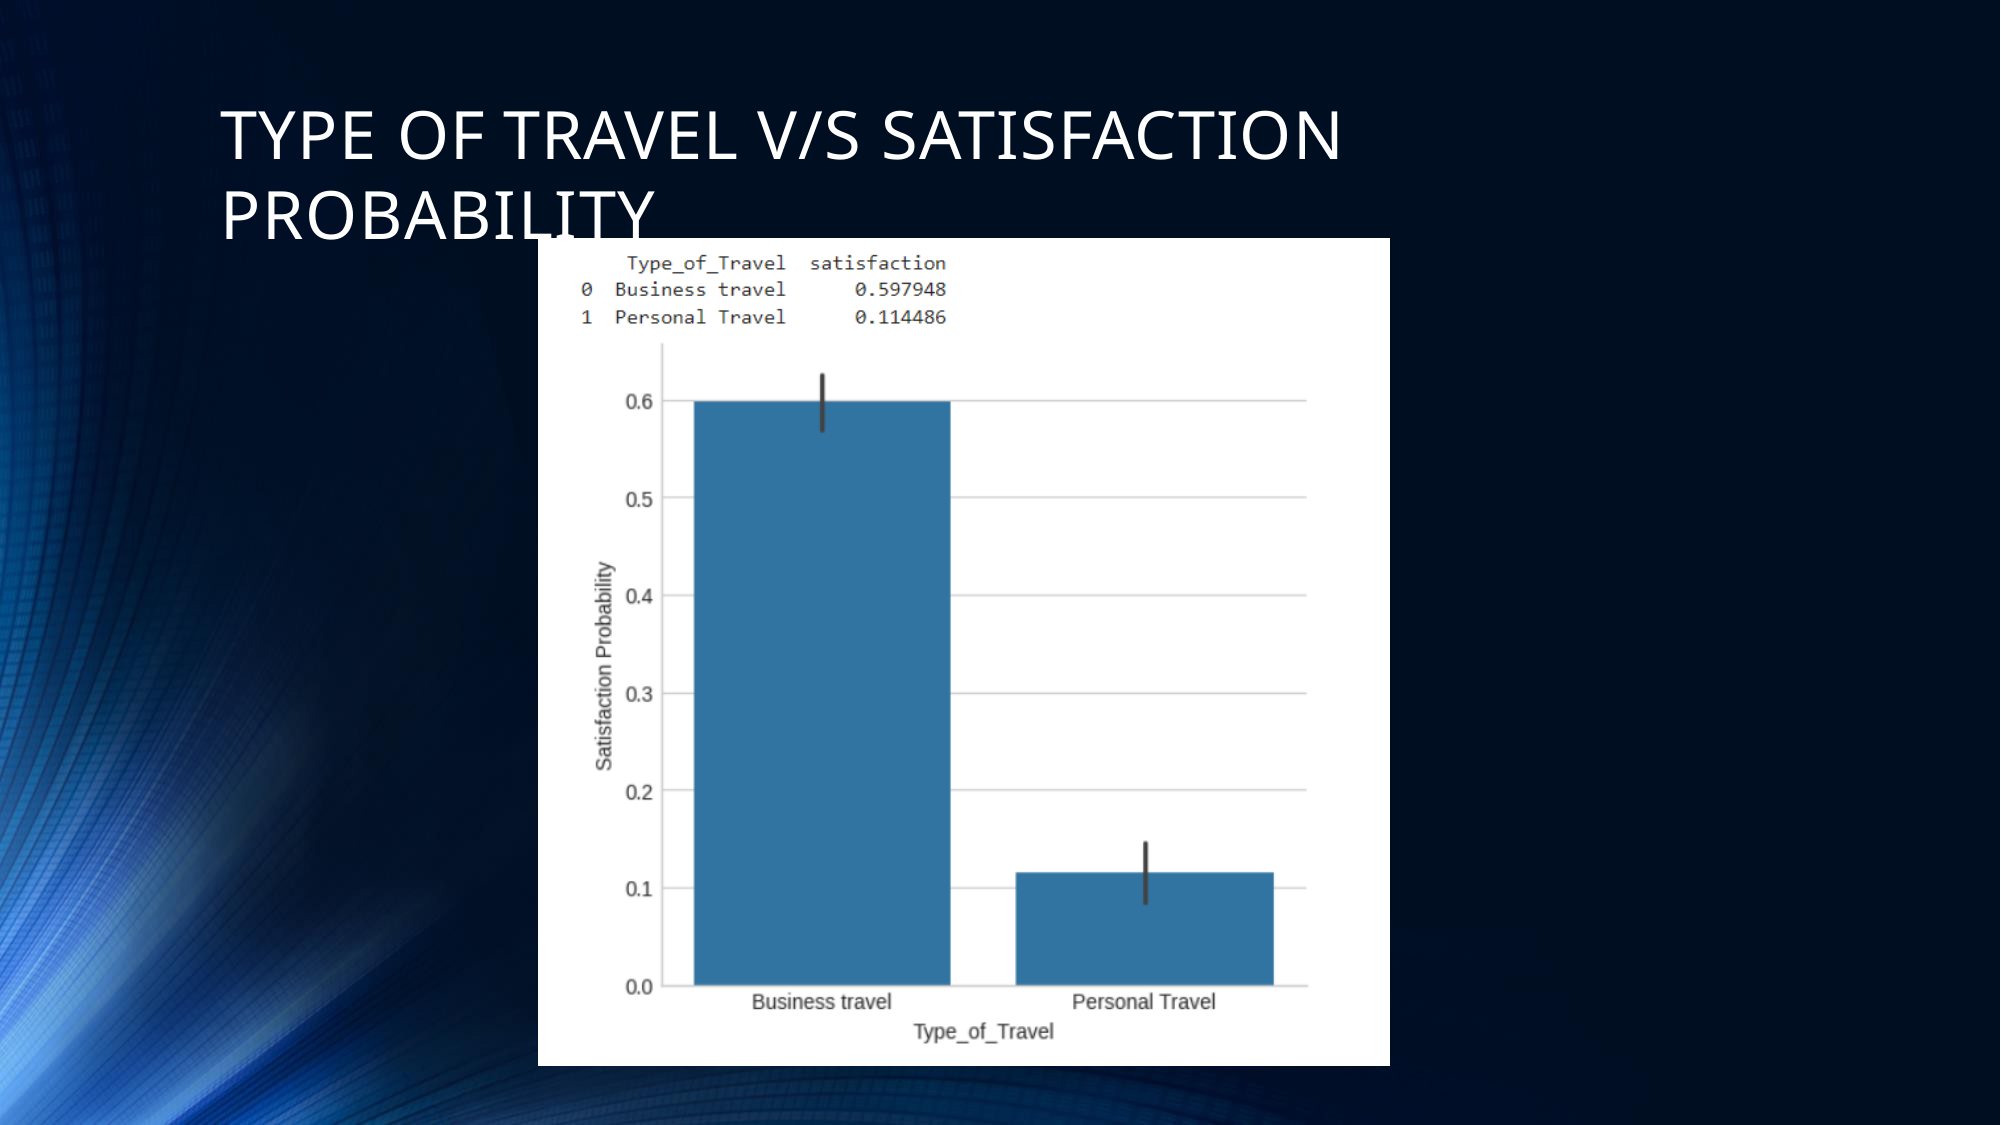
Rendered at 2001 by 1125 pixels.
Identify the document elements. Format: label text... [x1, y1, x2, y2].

title TYPE OF TRAVEL V/S SATISFACTION PROBABILITY [218, 90, 1750, 281]
picture [0, 0, 2000, 1125]
